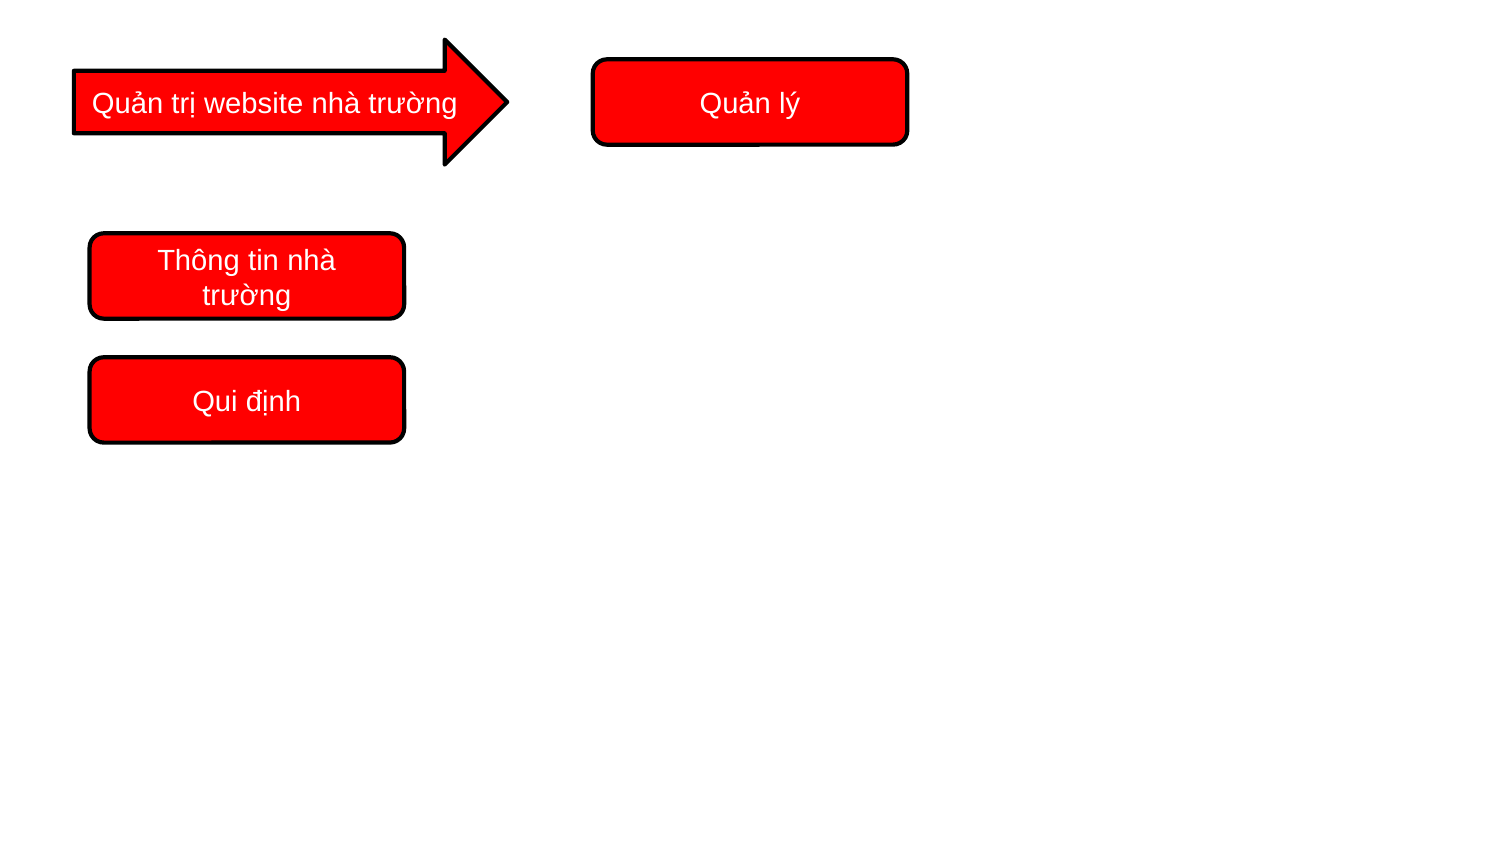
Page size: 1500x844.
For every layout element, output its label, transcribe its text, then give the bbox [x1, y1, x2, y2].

text_box Thông tin nhà trường [89, 233, 405, 319]
text_box Quản trị website nhà trường [73, 39, 508, 165]
text_box Quản lý [592, 59, 908, 145]
text_box Qui định [89, 357, 405, 443]
